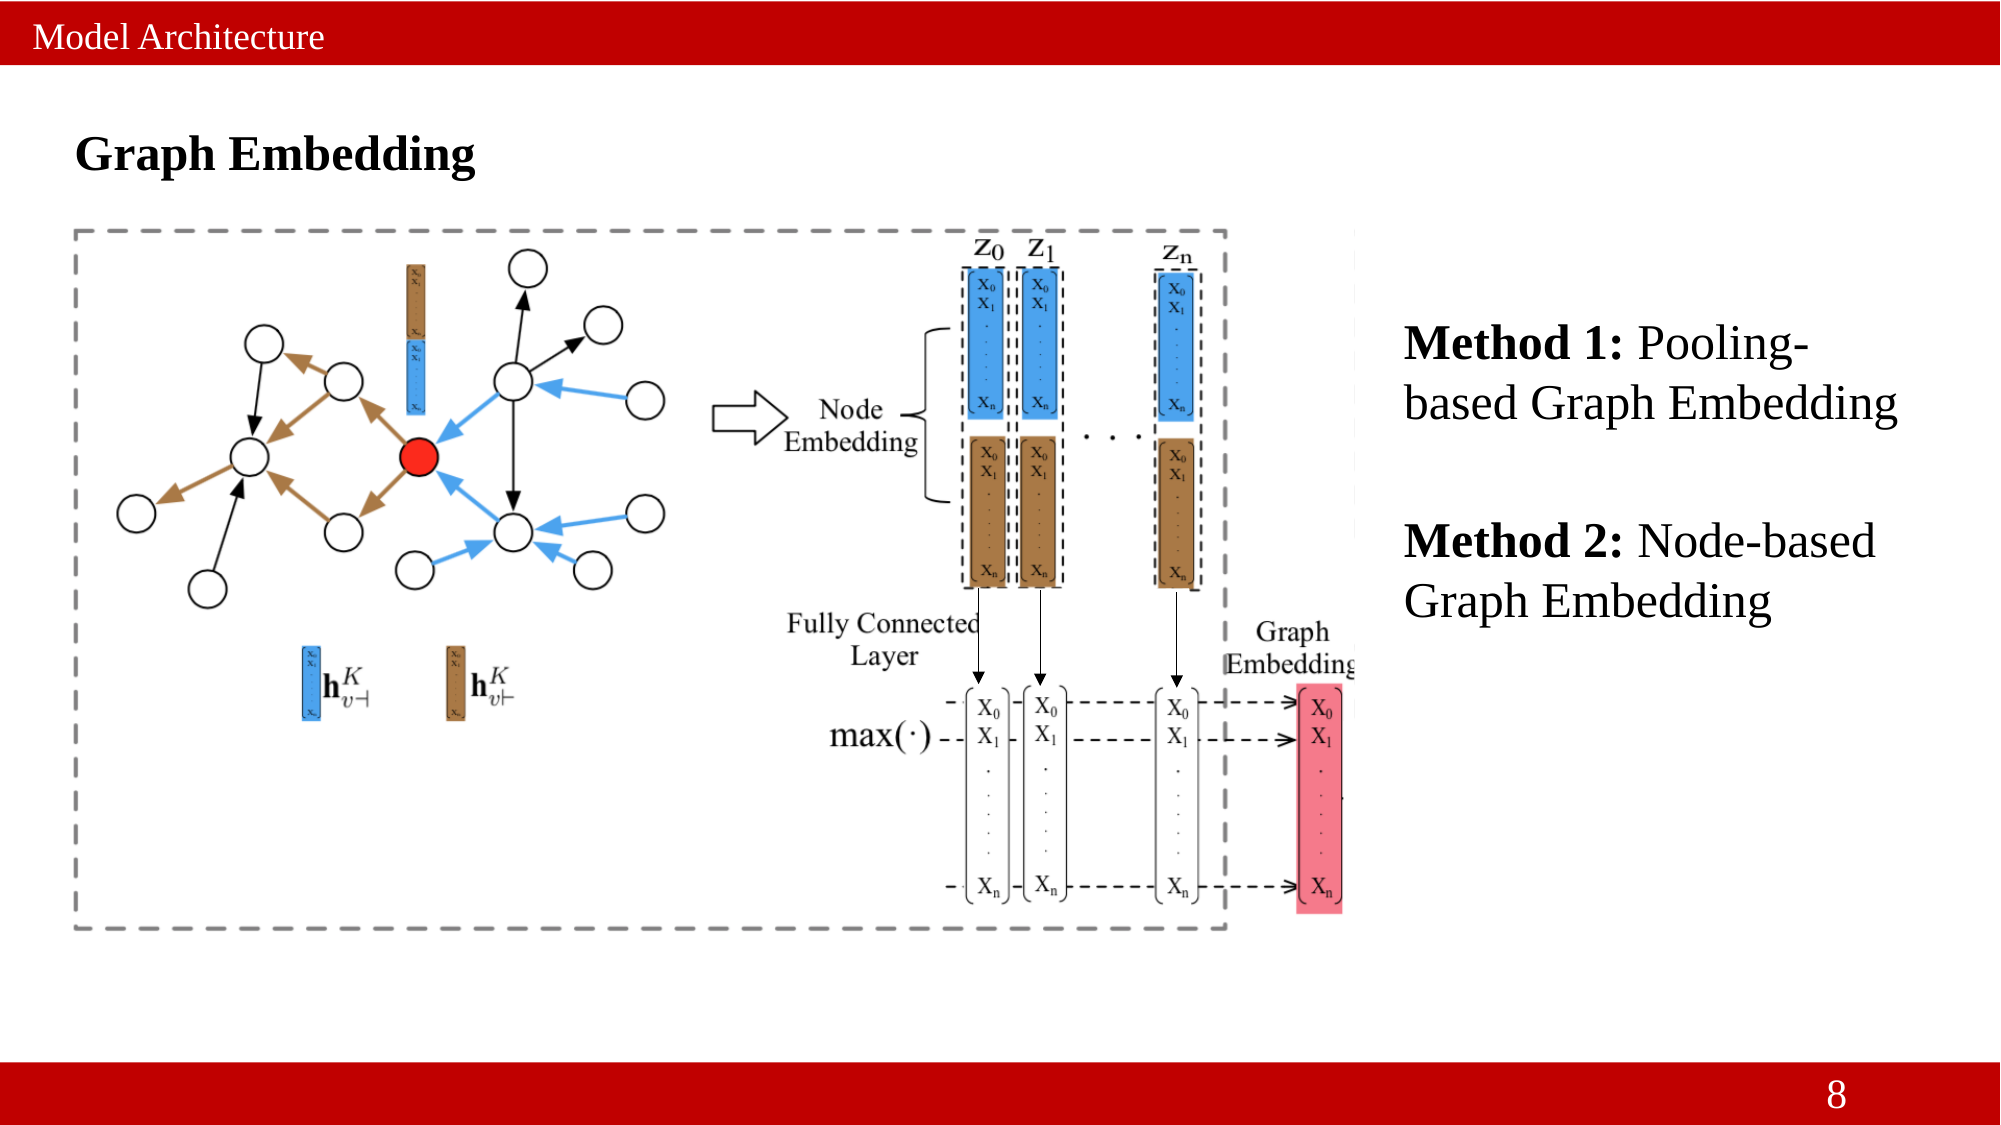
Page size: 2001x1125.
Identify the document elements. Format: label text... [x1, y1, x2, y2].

text_box [0, 0, 2000, 66]
text_box Method 2: Node-based Graph Embedding [1390, 499, 1962, 635]
text_box Method 1: Pooling-based Graph Embedding [1390, 302, 1925, 437]
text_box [57, 210, 1390, 959]
text_box [0, 1061, 2000, 1125]
text_box Graph Embedding [59, 113, 491, 189]
text_box Model Architecture [17, 4, 341, 65]
slide_number 7 [1412, 1061, 1863, 1122]
